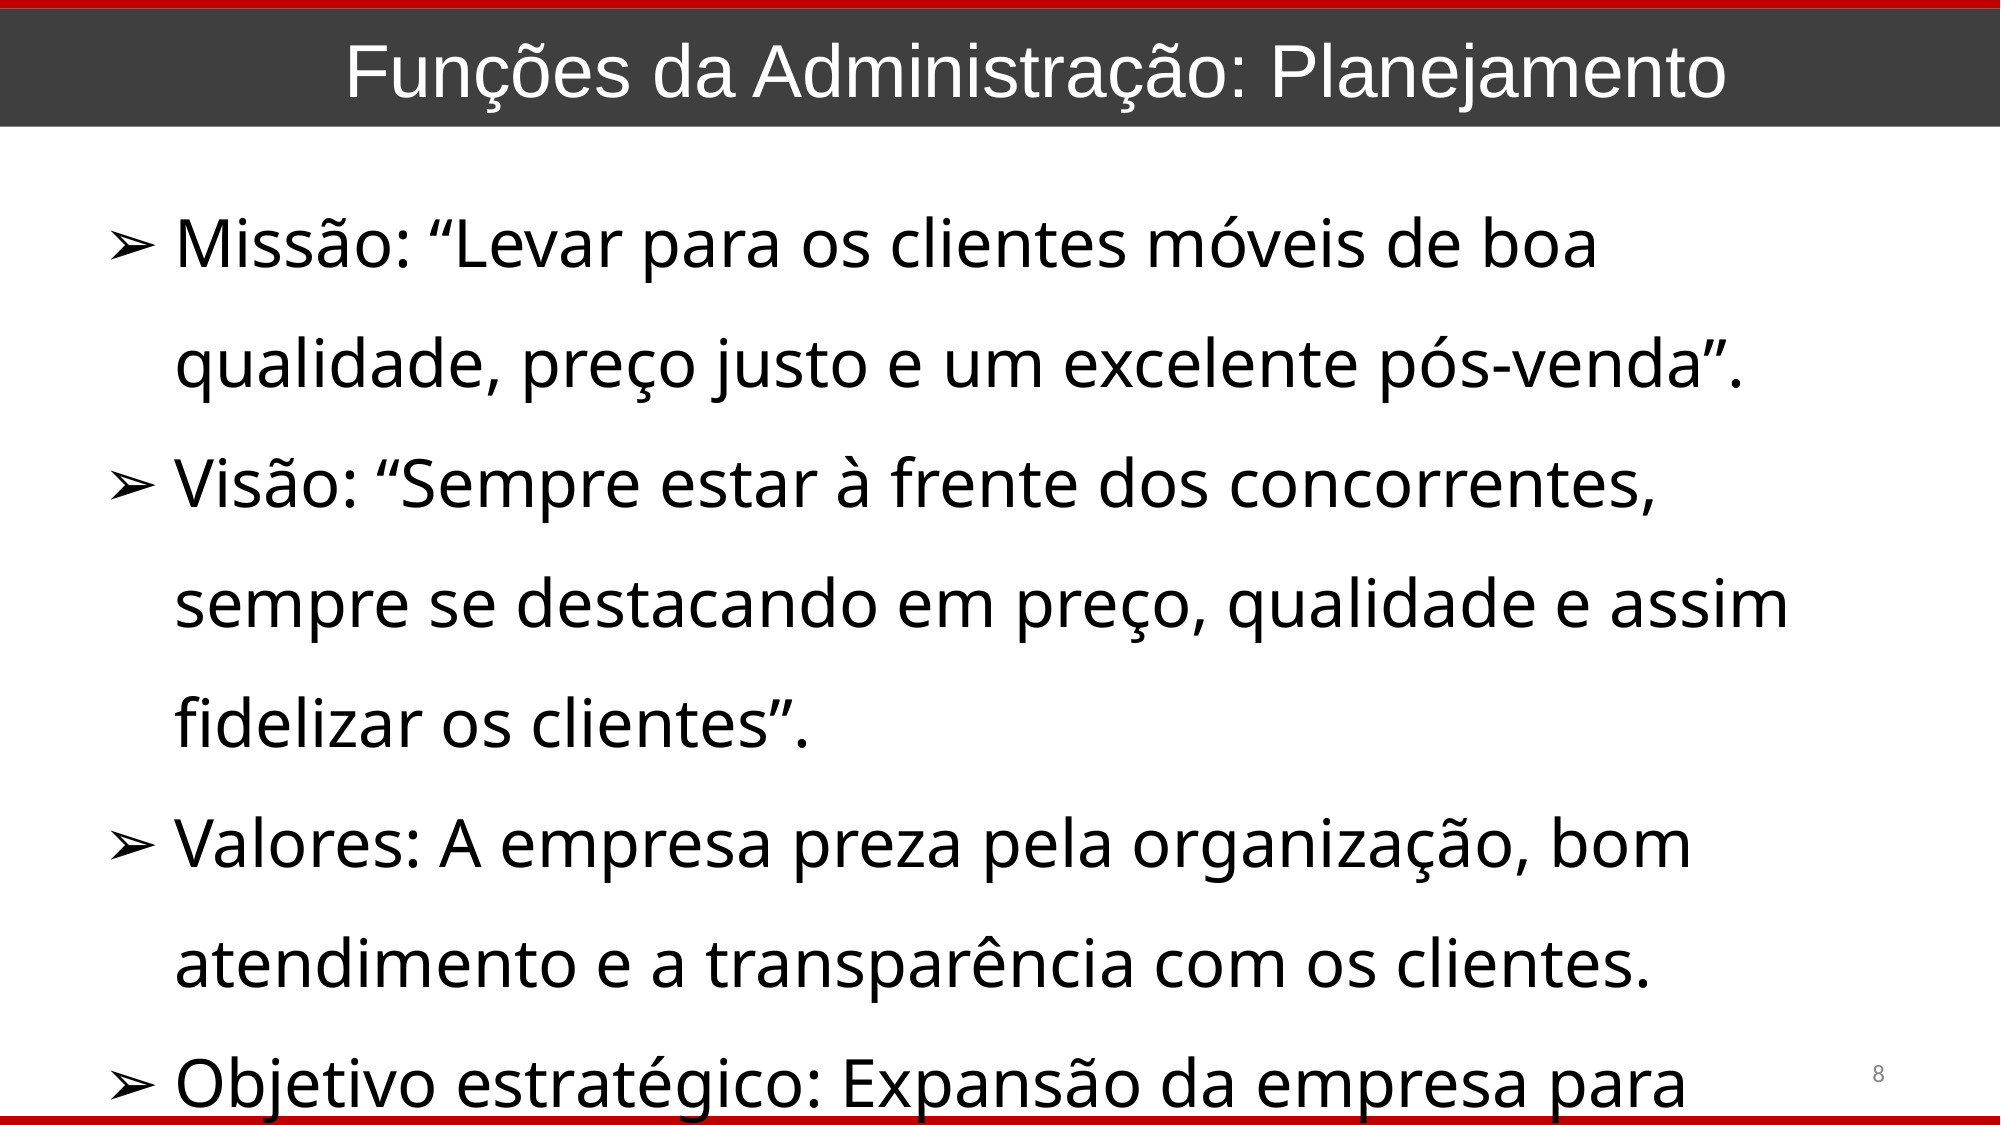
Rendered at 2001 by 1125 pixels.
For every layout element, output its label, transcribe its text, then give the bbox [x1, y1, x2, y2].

text_box [0, 0, 2000, 8]
text_box [1916, 1116, 2000, 1125]
text_box [0, 1116, 84, 1125]
slide_number ‹#› [1433, 1042, 1900, 1103]
text_box Funções da Administração: Planejamento [0, 8, 2000, 127]
text_box Missão: “Levar para os clientes móveis de boa qualidade, preço justo e um excelente pós-venda”. Visão: “Sempre estar à frente dos concorrentes, sempre se destacando em preço, qualidade e assim fidelizar os clientes”. Valores: A empresa preza pela organização, bom atendimento e a transparência com os clientes. Objetivo estratégico: Expansão da empresa para outros municípios. [84, 146, 1916, 1125]
